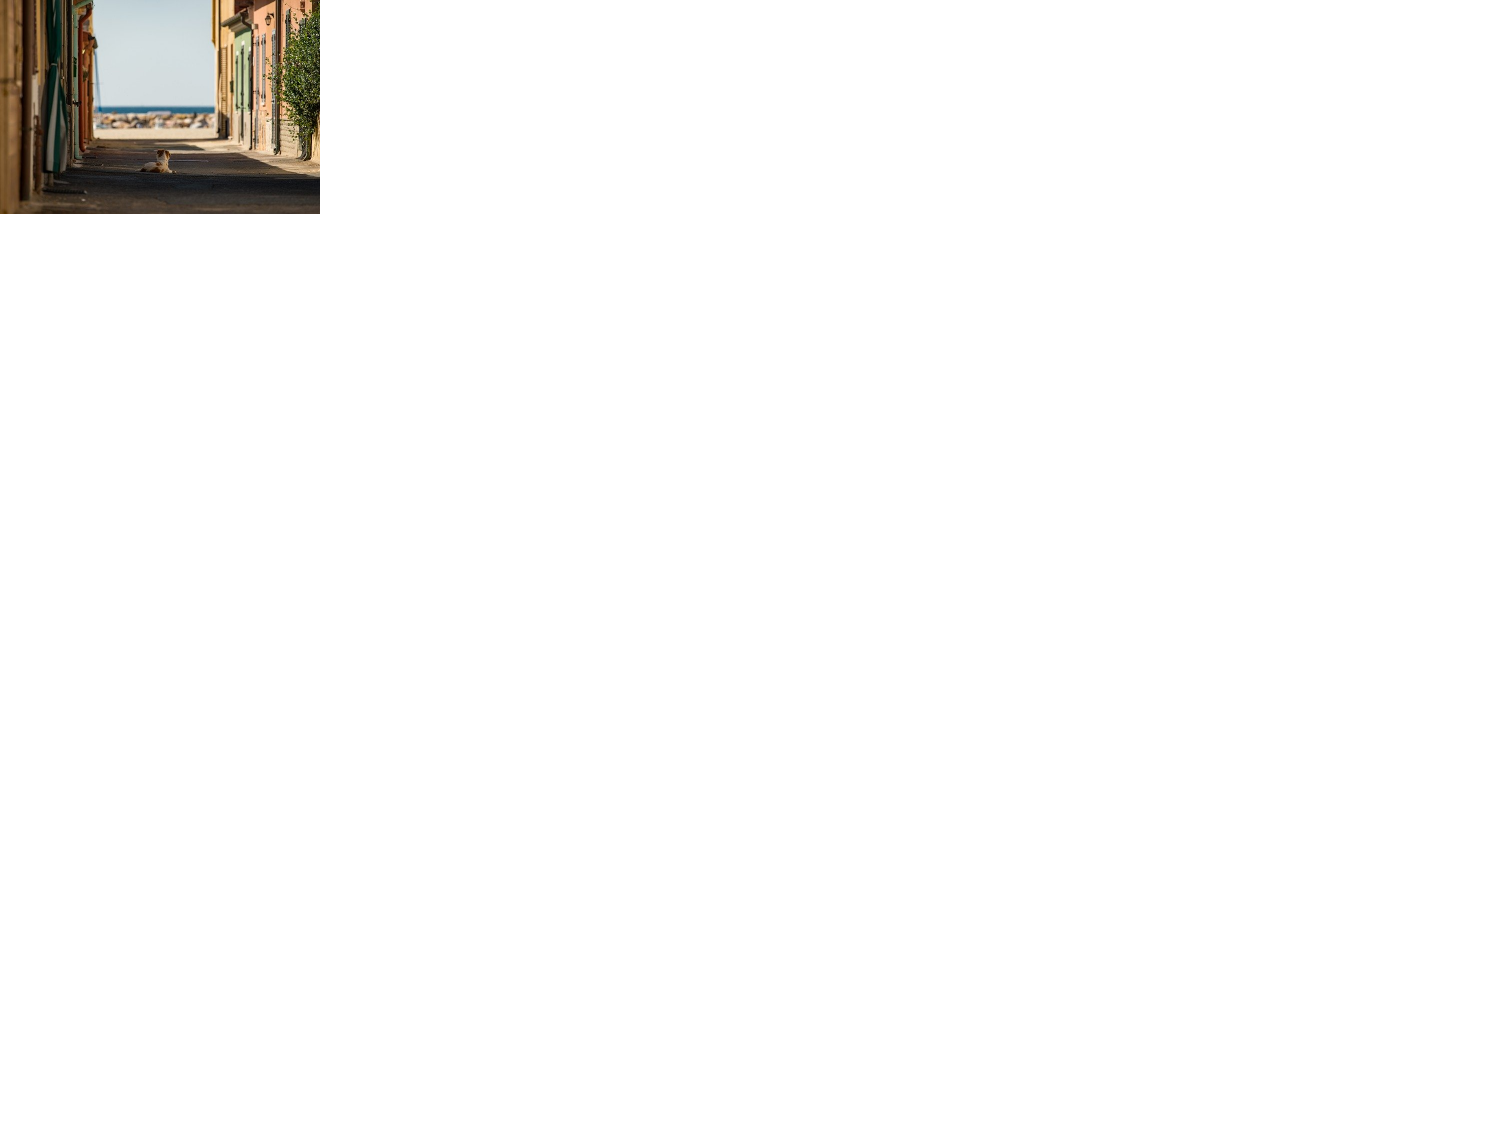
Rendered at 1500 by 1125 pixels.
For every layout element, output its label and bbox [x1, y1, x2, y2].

picture [0, 0, 321, 214]
